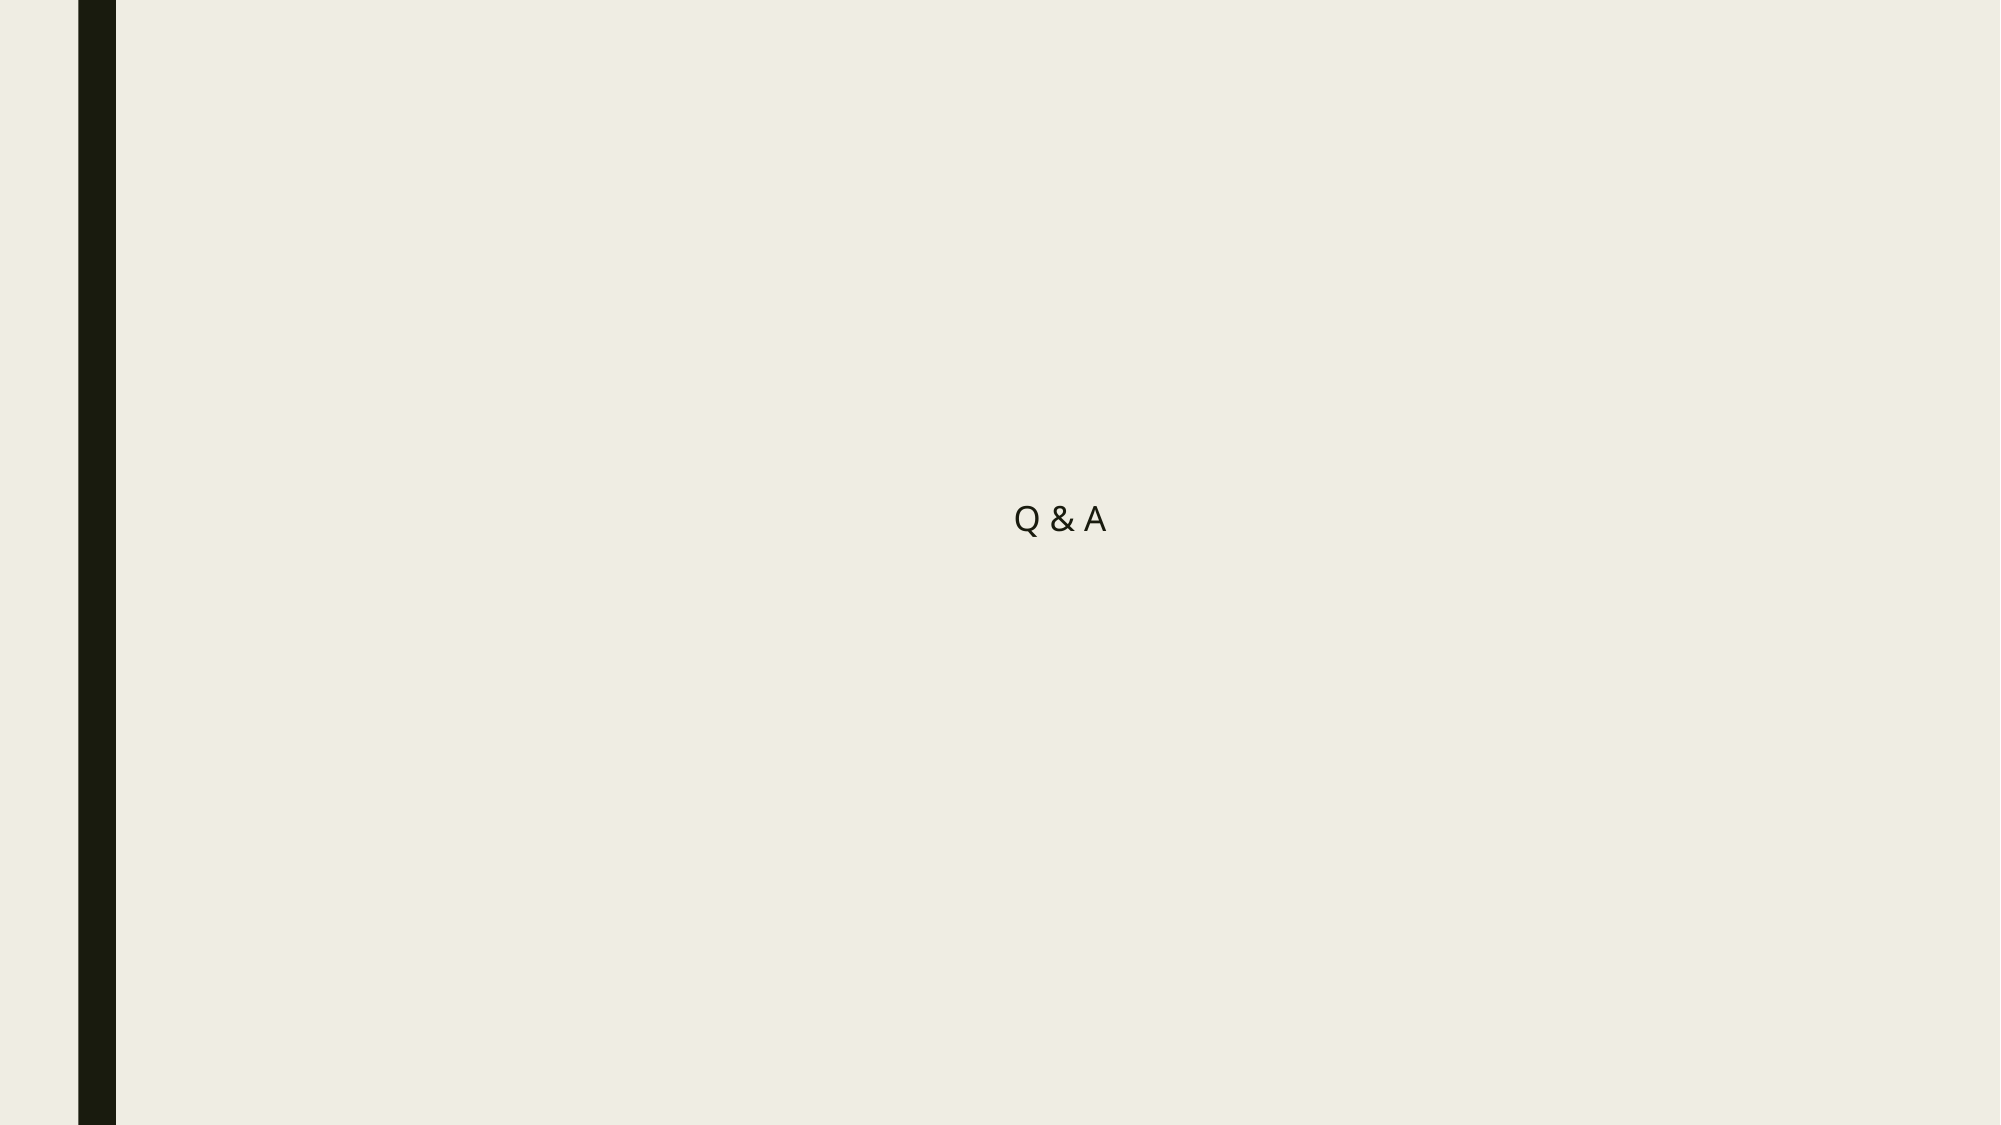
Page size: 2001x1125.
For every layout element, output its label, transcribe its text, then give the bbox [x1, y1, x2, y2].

title Q & A [272, 494, 1848, 738]
